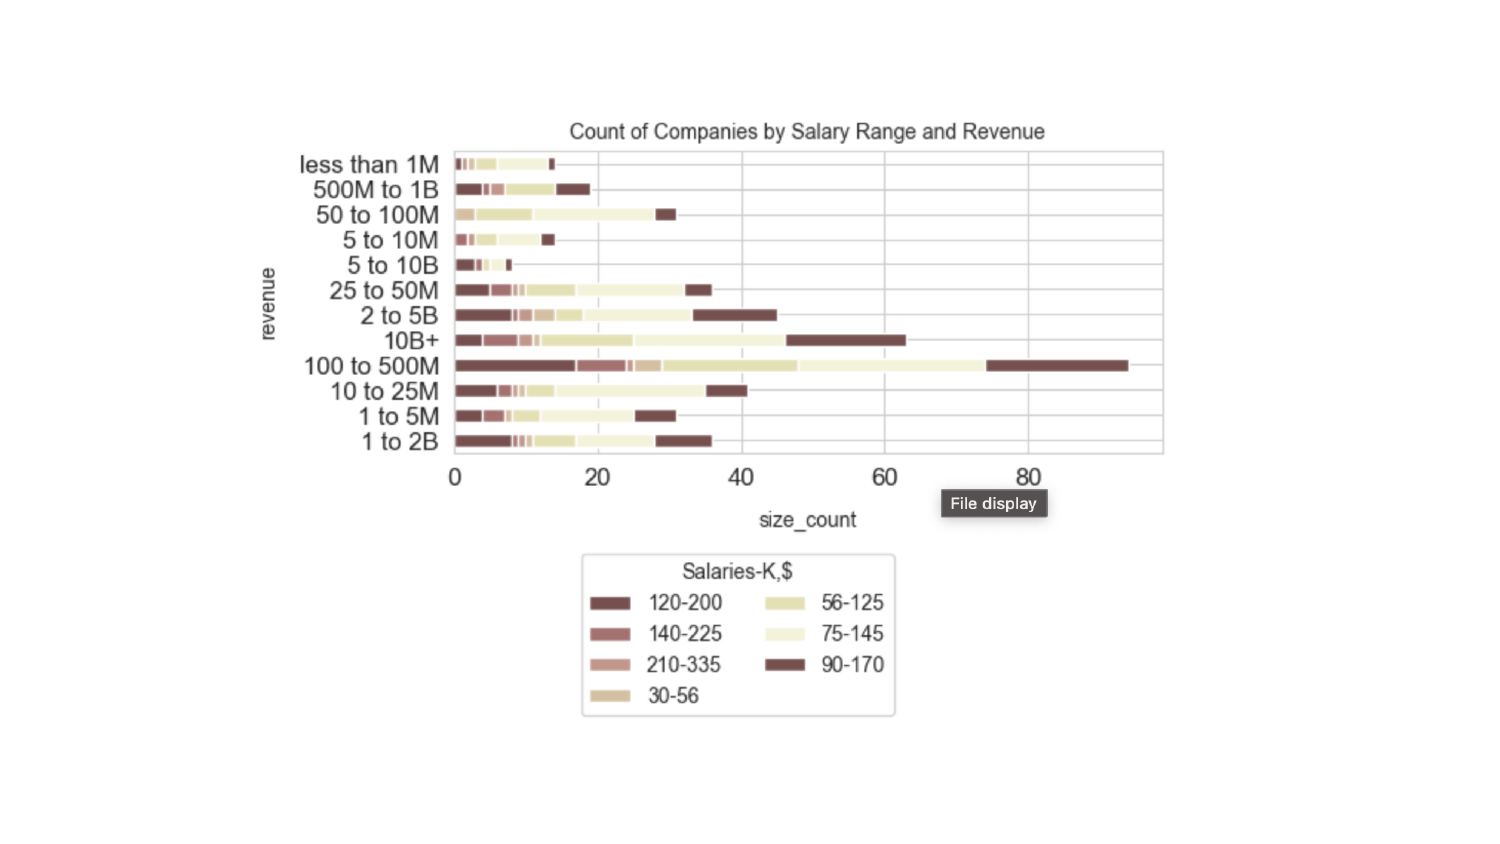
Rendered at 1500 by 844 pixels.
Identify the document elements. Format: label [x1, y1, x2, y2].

picture [209, 106, 1266, 738]
